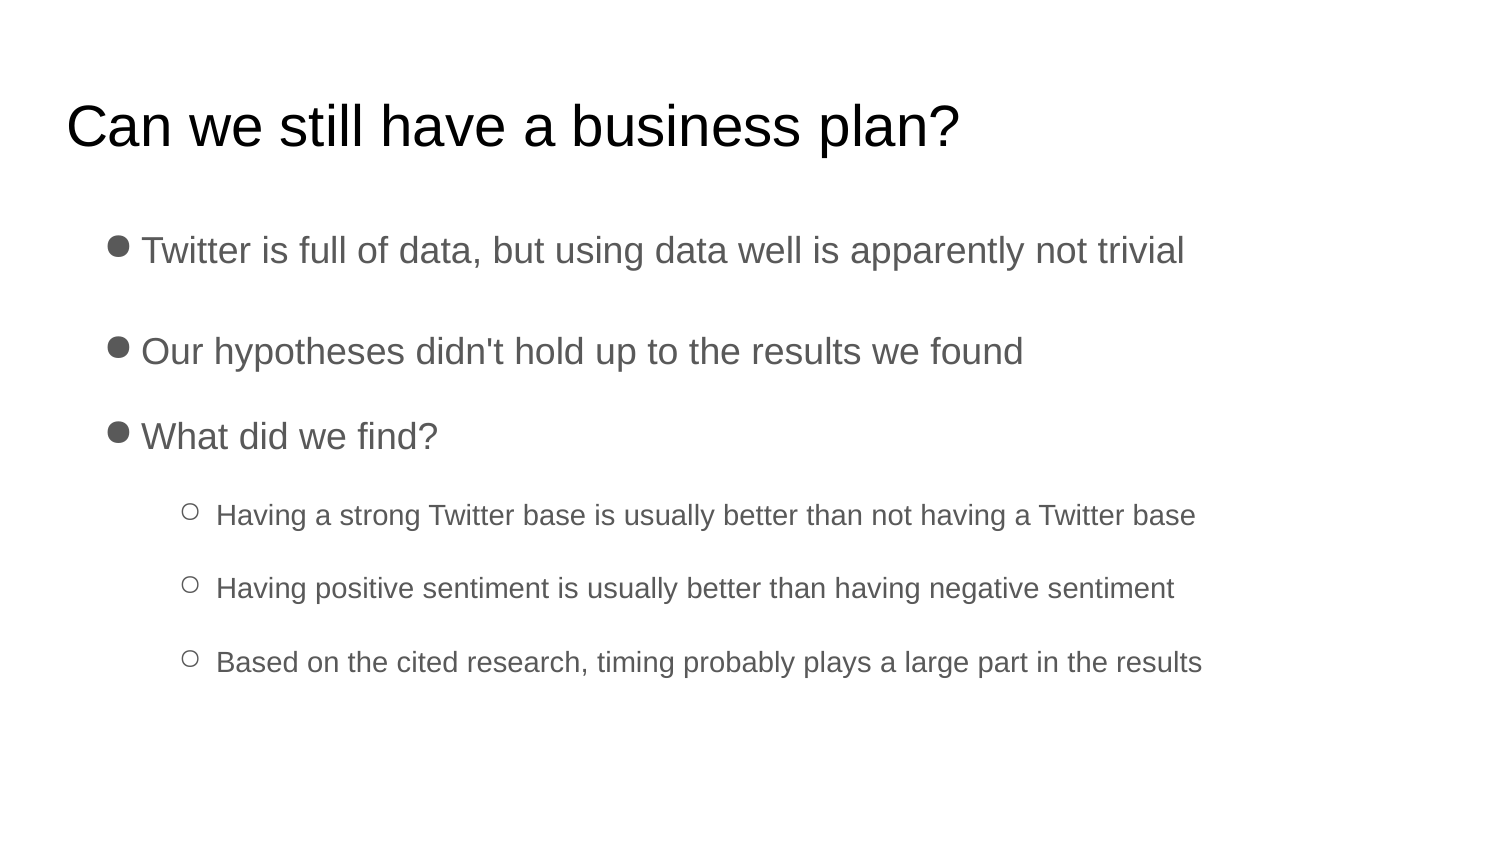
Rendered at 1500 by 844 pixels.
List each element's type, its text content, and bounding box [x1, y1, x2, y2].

list Twitter is full of data, but using data well is apparently not trivial Our hypotheses didn't hold up to the results we found What did we find? Having a strong Twitter base is usually better than not having a Twitter base Having positive sentiment is usually better than having negative sentiment Based on the cited research, timing probably plays a large part in the results [51, 189, 1449, 750]
title Can we still have a business plan? [51, 72, 1449, 167]
